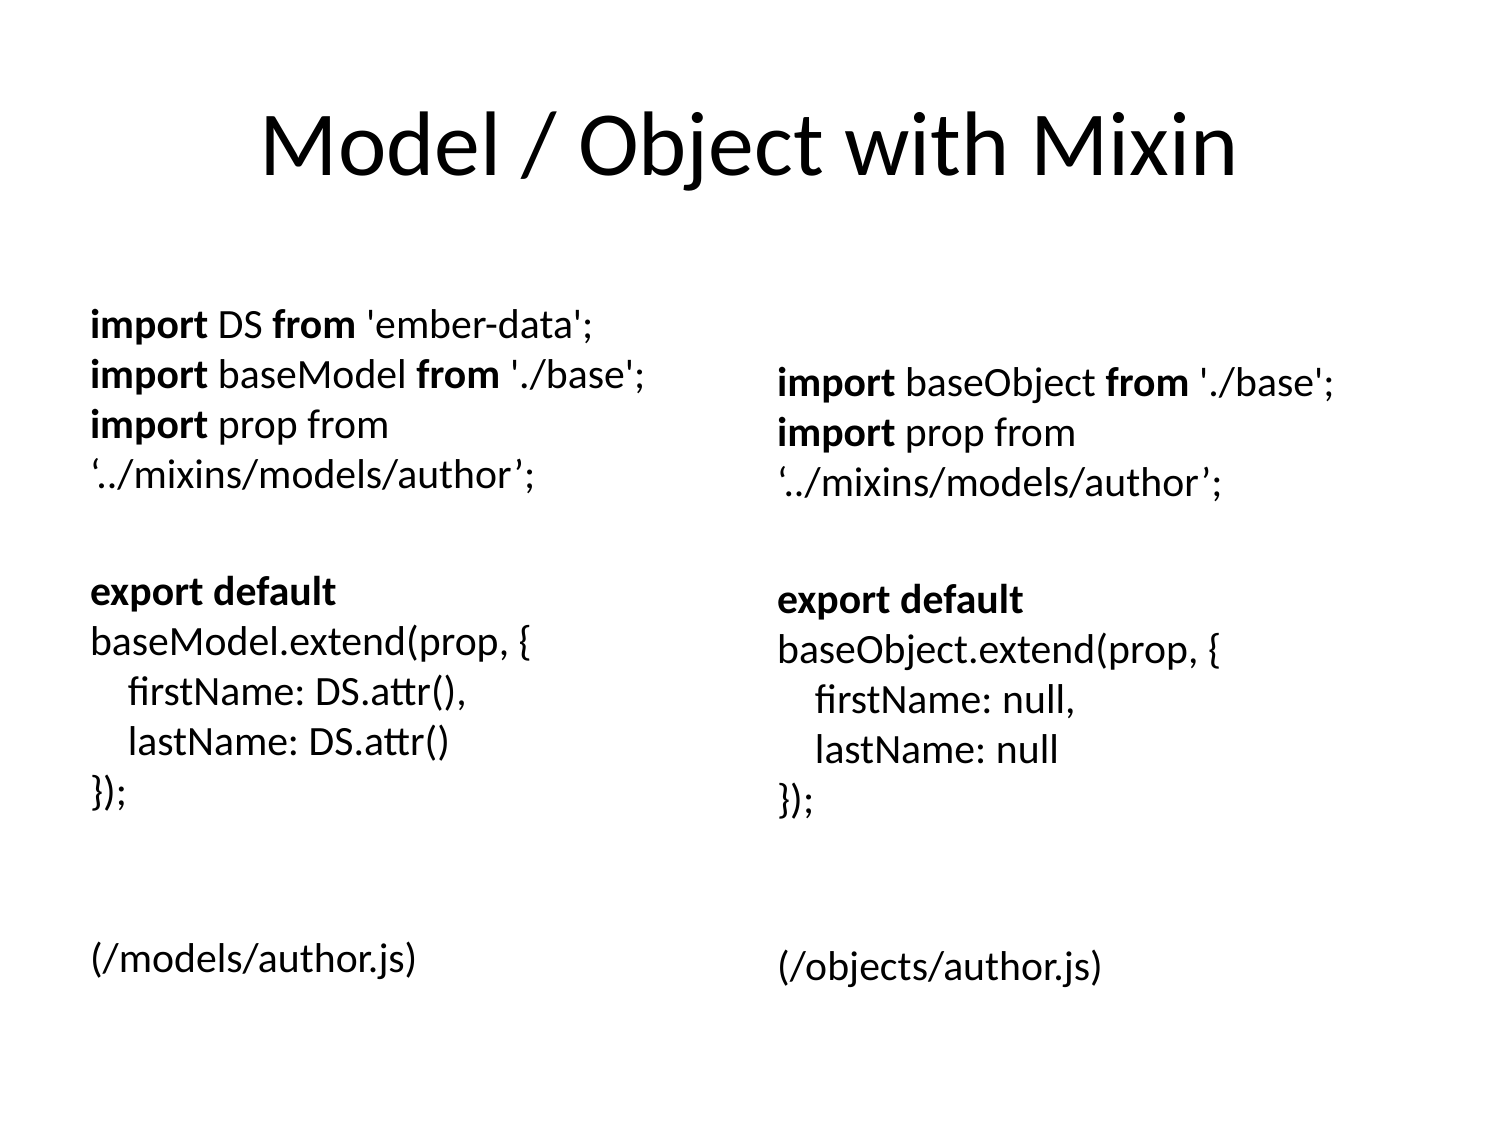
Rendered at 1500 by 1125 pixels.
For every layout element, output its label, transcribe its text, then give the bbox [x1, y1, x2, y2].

title Model / Object with Mixin [75, 45, 1425, 233]
list import baseObject from './base'; import prop from ‘../mixins/models/author’; export default baseObject.extend(prop, { firstName: null, lastName: null }); (/objects/author.js) [761, 288, 1425, 1005]
list import DS from 'ember-data'; import baseModel from './base'; import prop from ‘../mixins/models/author’; export default baseModel.extend(prop, { firstName: DS.attr(), lastName: DS.attr() }); (/models/author.js) [75, 288, 738, 1005]
